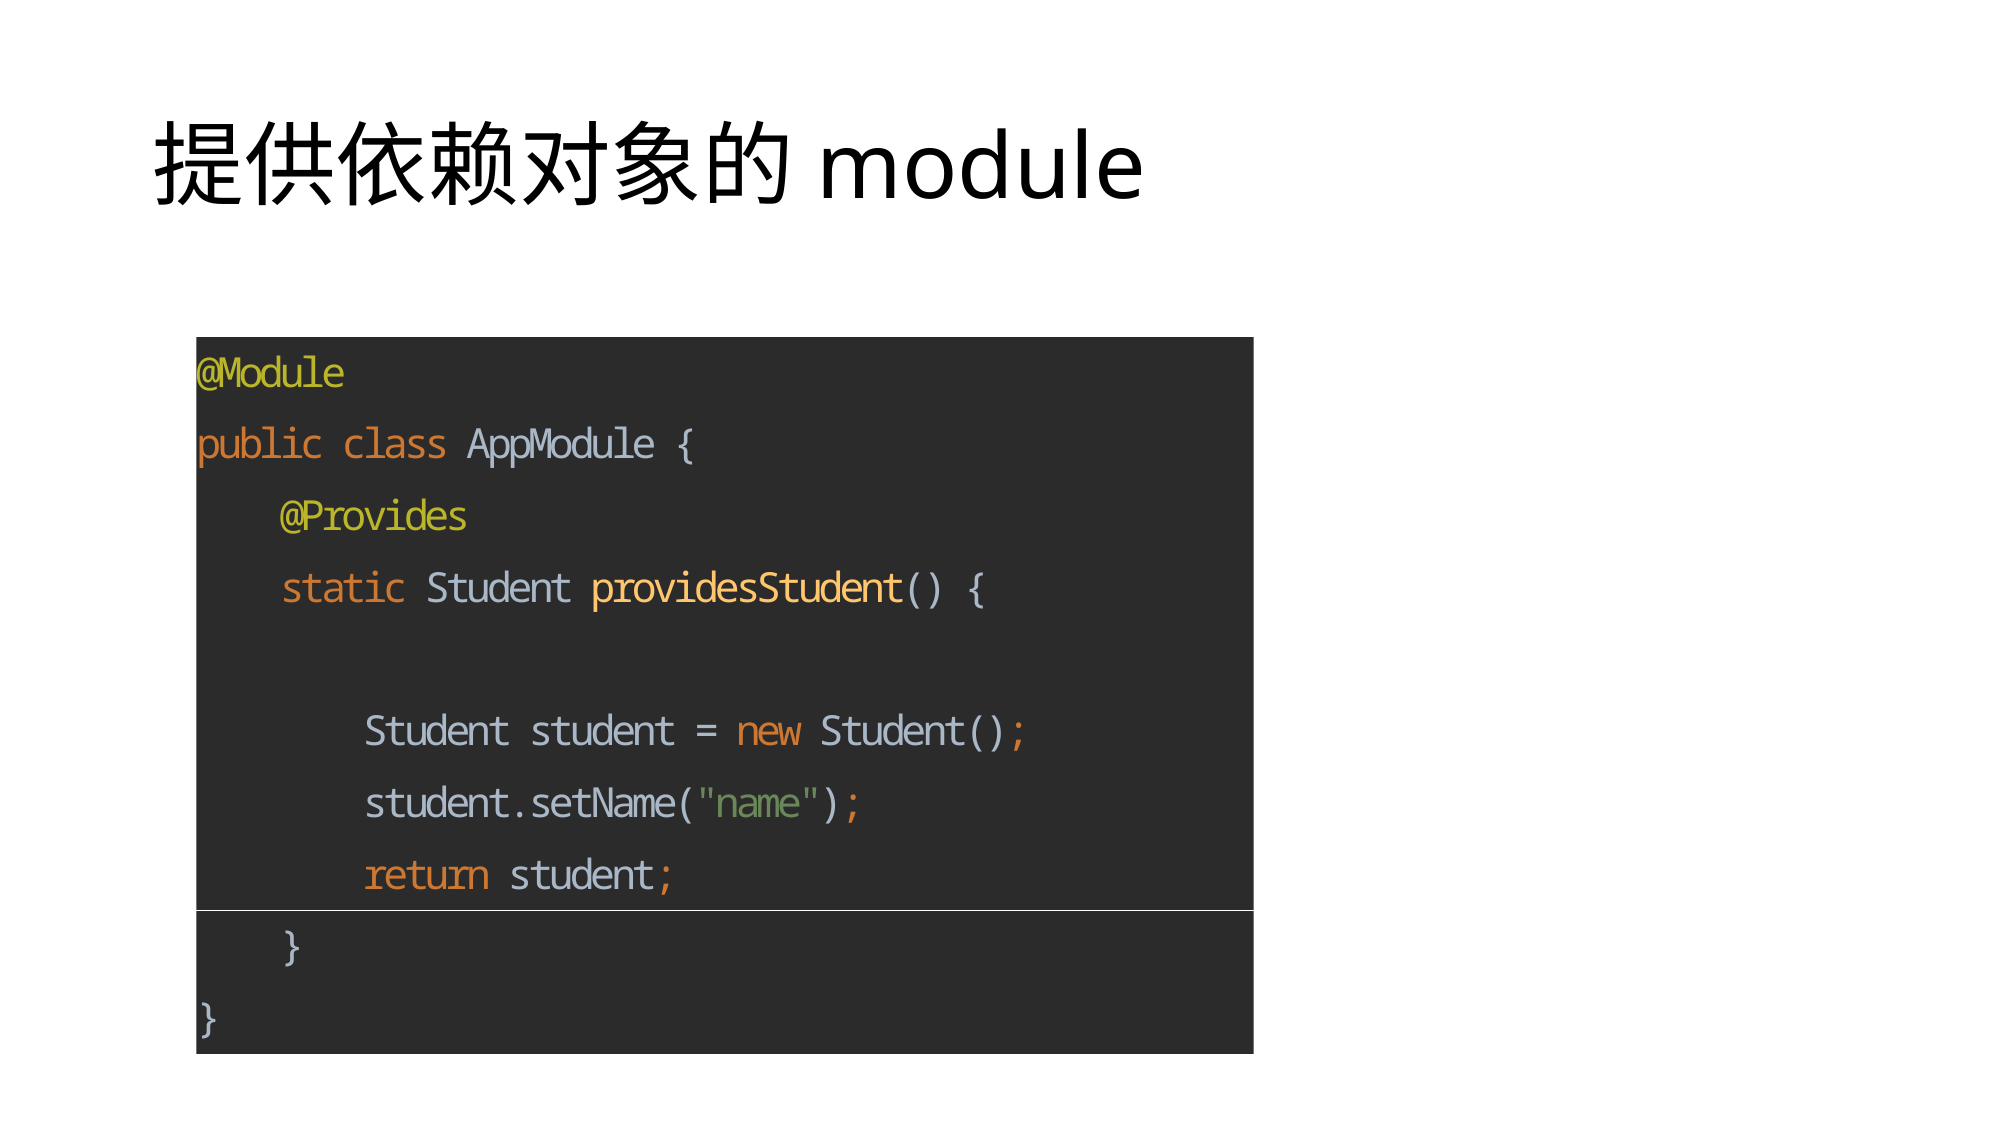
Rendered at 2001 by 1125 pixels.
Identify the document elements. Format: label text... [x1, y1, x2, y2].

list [196, 336, 1254, 1056]
title 提供依赖对象的module [137, 59, 1863, 278]
